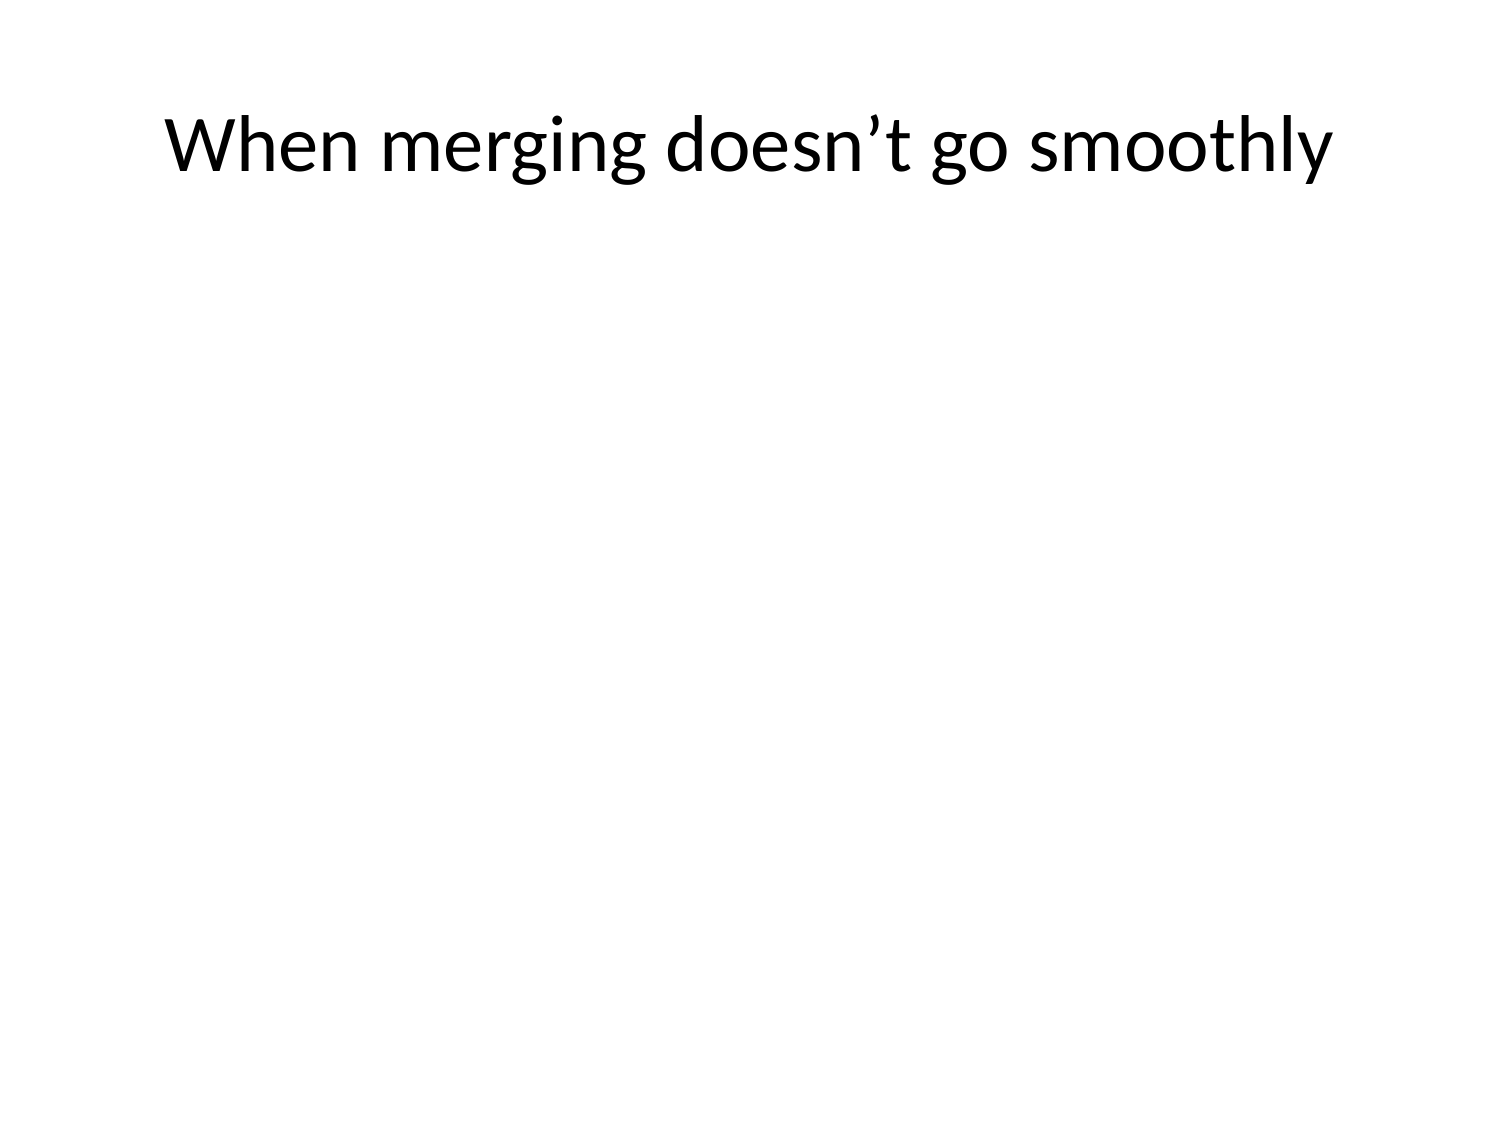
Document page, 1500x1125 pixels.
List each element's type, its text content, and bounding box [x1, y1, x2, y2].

title When merging doesn’t go smoothly [75, 45, 1425, 233]
